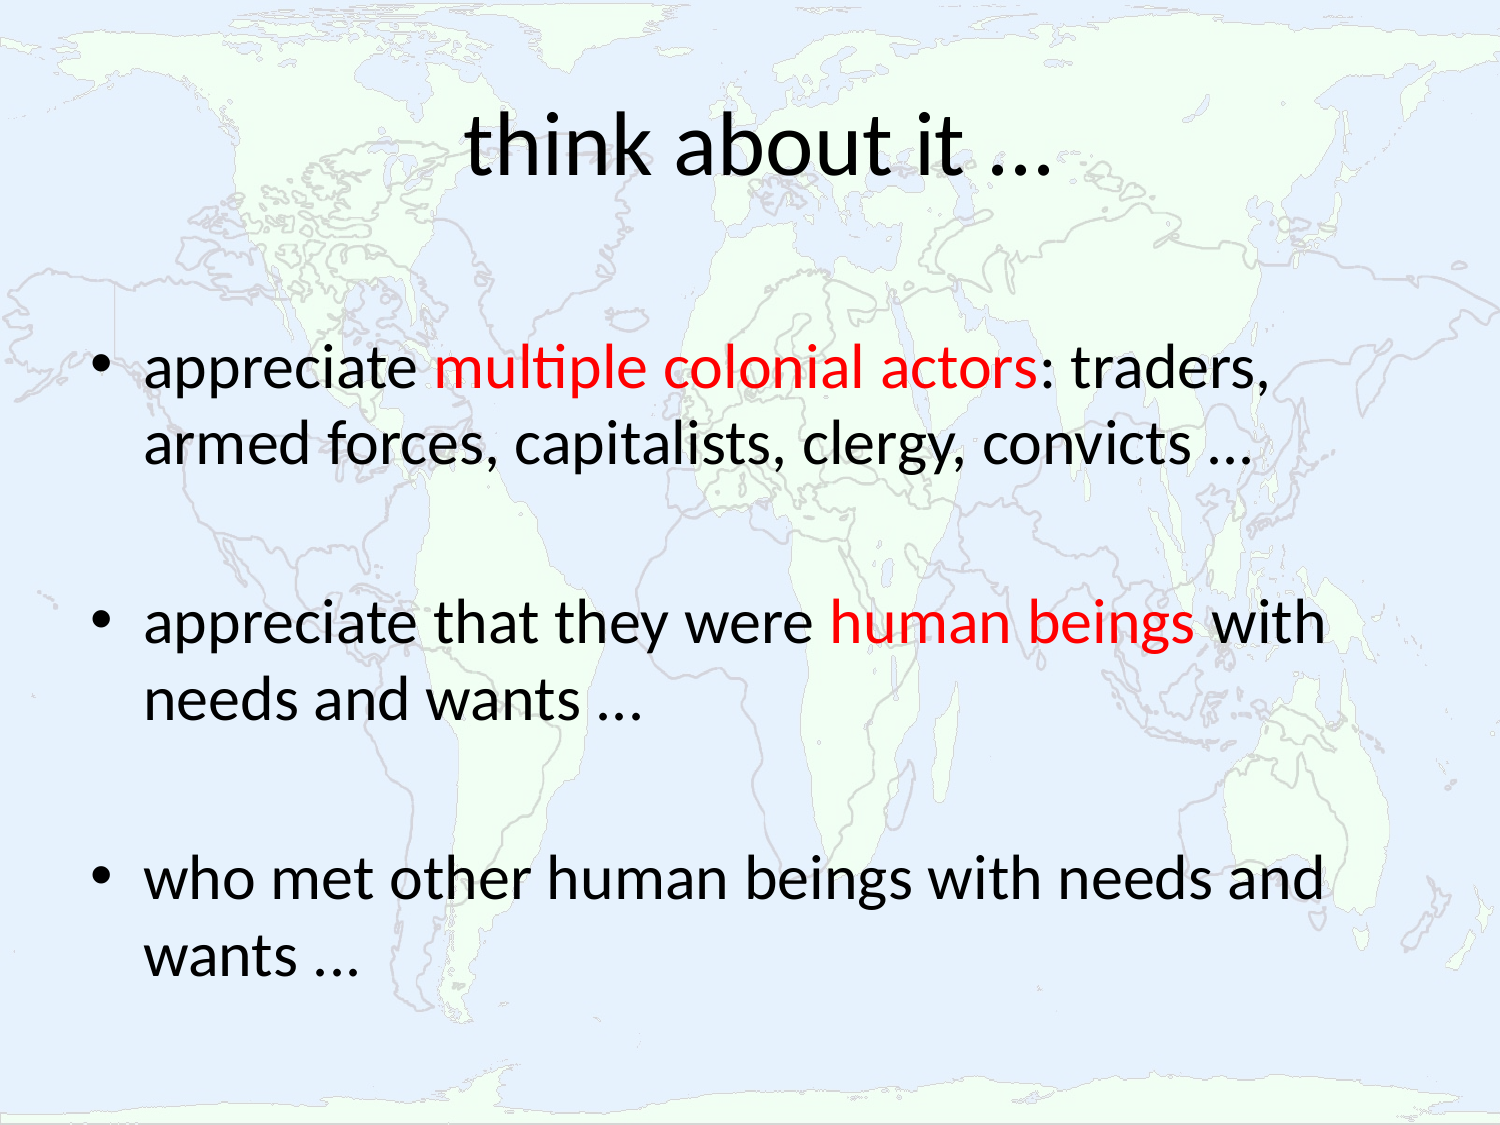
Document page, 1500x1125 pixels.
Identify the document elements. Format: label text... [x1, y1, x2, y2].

list appreciate multiple colonial actors: traders, armed forces, capitalists, clergy, convicts ... appreciate that they were human beings with needs and wants ... who met other human beings with needs and wants ... [75, 262, 1425, 1005]
title think about it ... [75, 45, 1425, 233]
